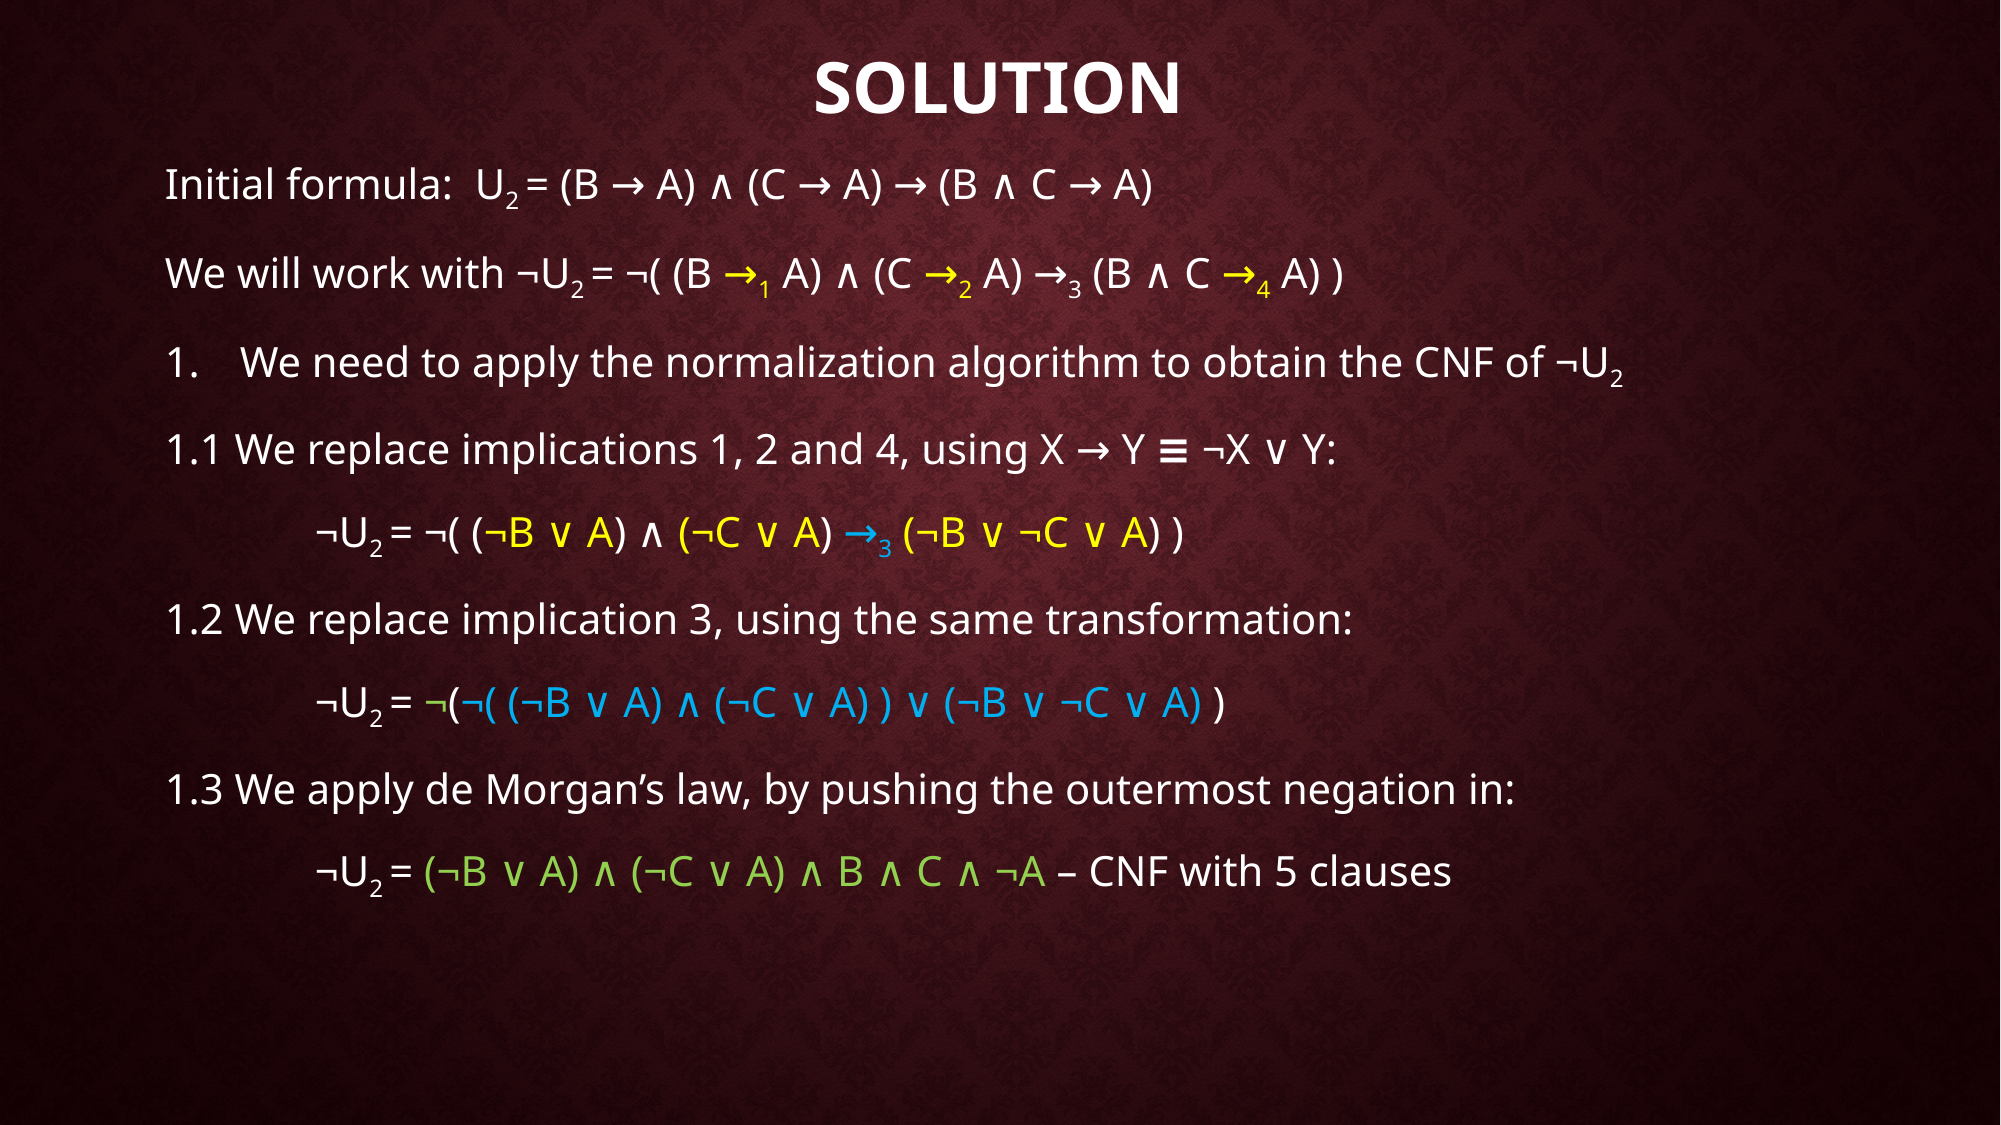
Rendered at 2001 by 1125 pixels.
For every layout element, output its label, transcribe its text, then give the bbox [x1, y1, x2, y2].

list Initial formula: U2 = (B → A) ∧ (C → A) → (B ∧ C → A) We will work with ¬U2 = ¬( (B →1 A) ∧ (C →2 A) →3 (B ∧ C →4 A) ) We need to apply the normalization algorithm to obtain the CNF of ¬U2 1.1 We replace implications 1, 2 and 4, using X → Y ≡ ¬X ∨ Y: ¬U2 = ¬( (¬B ∨ A) ∧ (¬C ∨ A) →3 (¬B ∨ ¬C ∨ A) ) 1.2 We replace implication 3, using the same transformation: ¬U2 = ¬(¬( (¬B ∨ A) ∧ (¬C ∨ A) ) ∨ (¬B ∨ ¬C ∨ A) ) 1.3 We apply de Morgan’s law, by pushing the outermost negation in: ¬U2 = (¬B ∨ A) ∧ (¬C ∨ A) ∧ B ∧ C ∧ ¬A – CNF with 5 clauses [149, 138, 1849, 1106]
title Solution [149, 42, 1849, 138]
